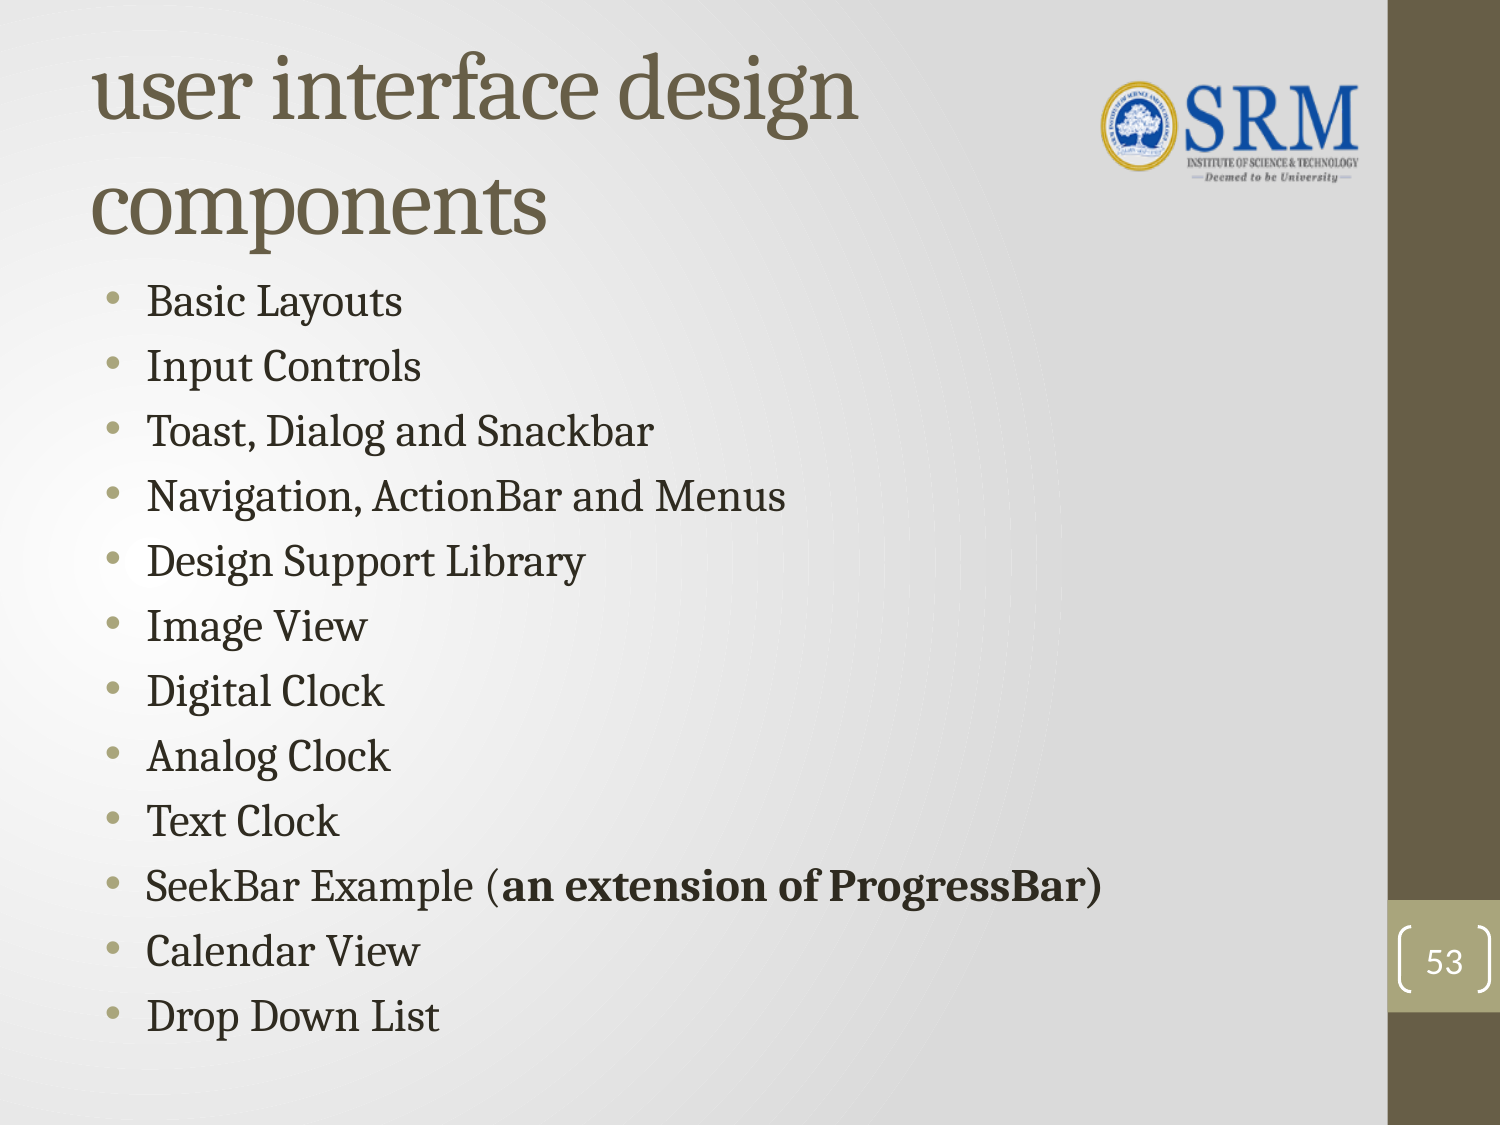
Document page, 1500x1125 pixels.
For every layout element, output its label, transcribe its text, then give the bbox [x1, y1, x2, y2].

picture [1099, 44, 1362, 219]
list Basic Layouts Input Controls Toast, Dialog and Snackbar Navigation, ActionBar and Menus Design Support Library Image View Digital Clock Analog Clock Text Clock SeekBar Example (an extension of ProgressBar) Calendar View Drop Down List [75, 262, 1325, 1050]
title user interface design components [75, 45, 1075, 233]
slide_number 53 [1397, 925, 1492, 994]
